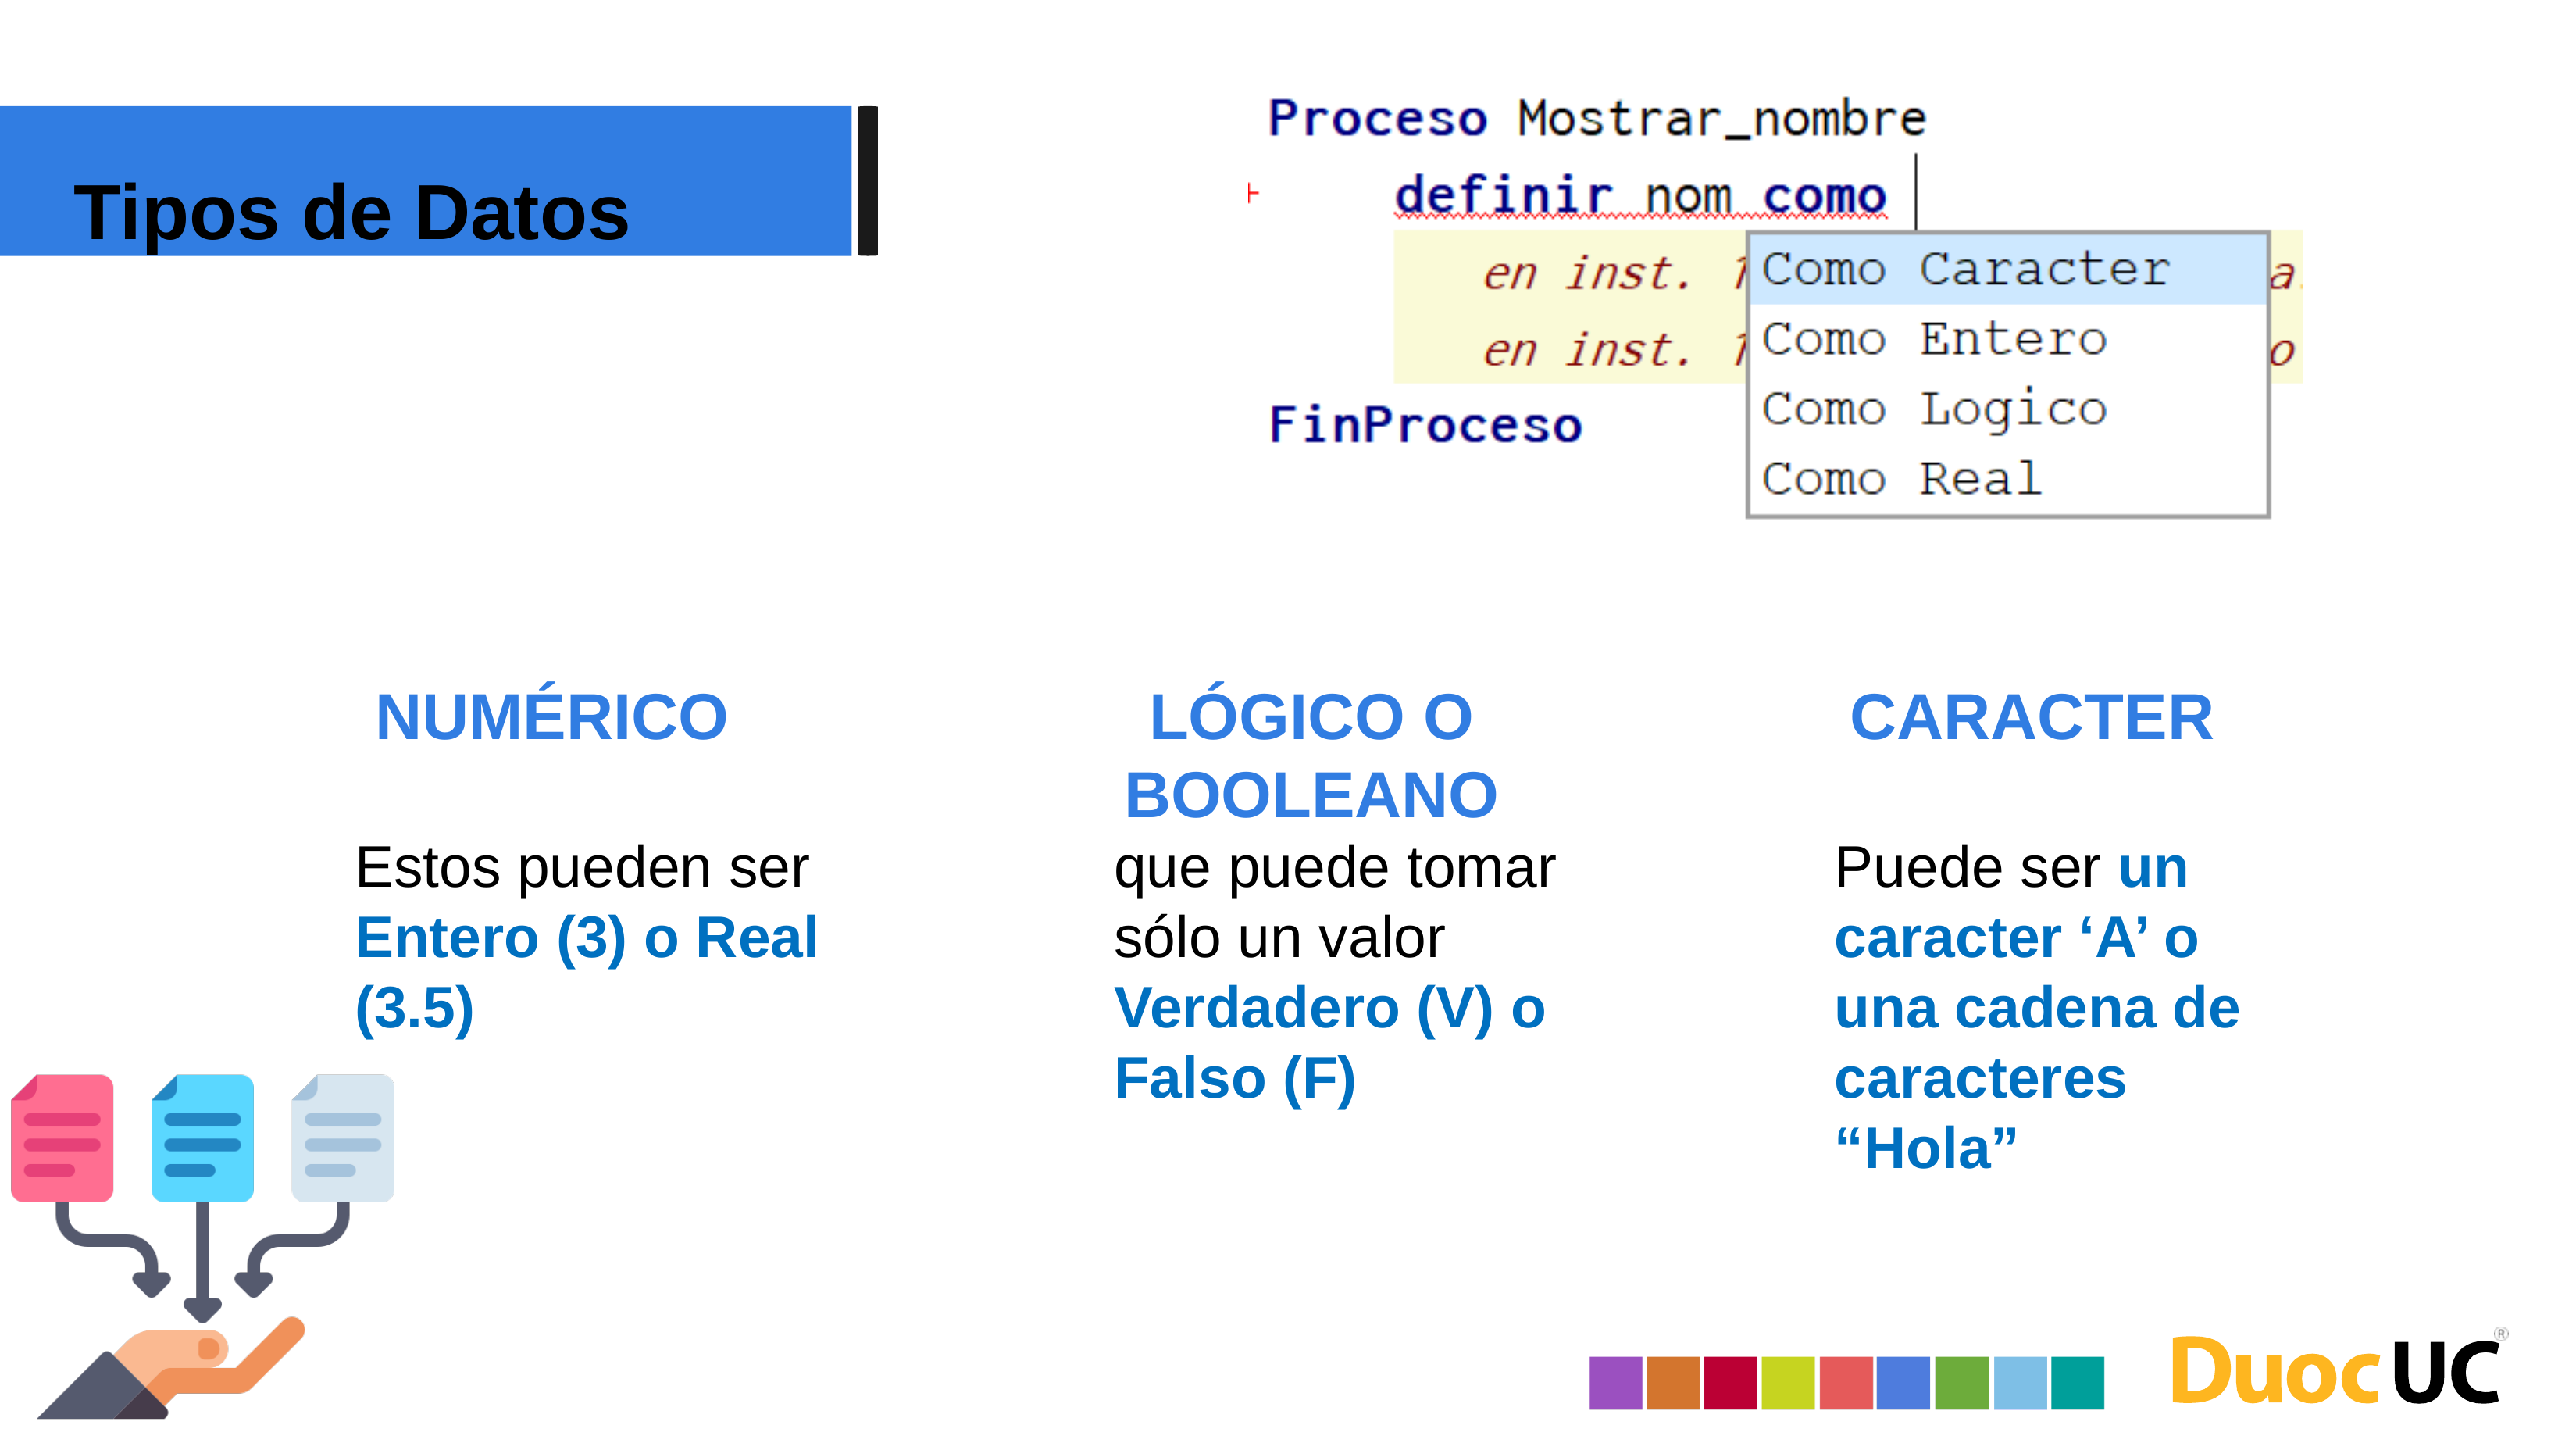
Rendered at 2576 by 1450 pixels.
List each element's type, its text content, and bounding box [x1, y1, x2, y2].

picture [0, 1043, 407, 1450]
picture [1579, 1327, 2121, 1434]
picture [1248, 80, 2304, 543]
picture [2494, 1327, 2509, 1341]
text_box que puede tomar sólo un valor Verdadero (V) o Falso (F) [1114, 828, 1583, 1110]
list Estos pueden ser Entero (3) o Real (3.5) [355, 828, 824, 1042]
text_box [27, 0, 1122, 1077]
text_box CARACTER [1805, 672, 2257, 753]
text_box LÓGICO O BOOLEANO [1084, 672, 1536, 831]
text_box NUMÉRICO [325, 672, 777, 753]
text_box Puede ser un caracter ‘A’ o una cadena de caracteres “Hola” [1834, 828, 2303, 1180]
